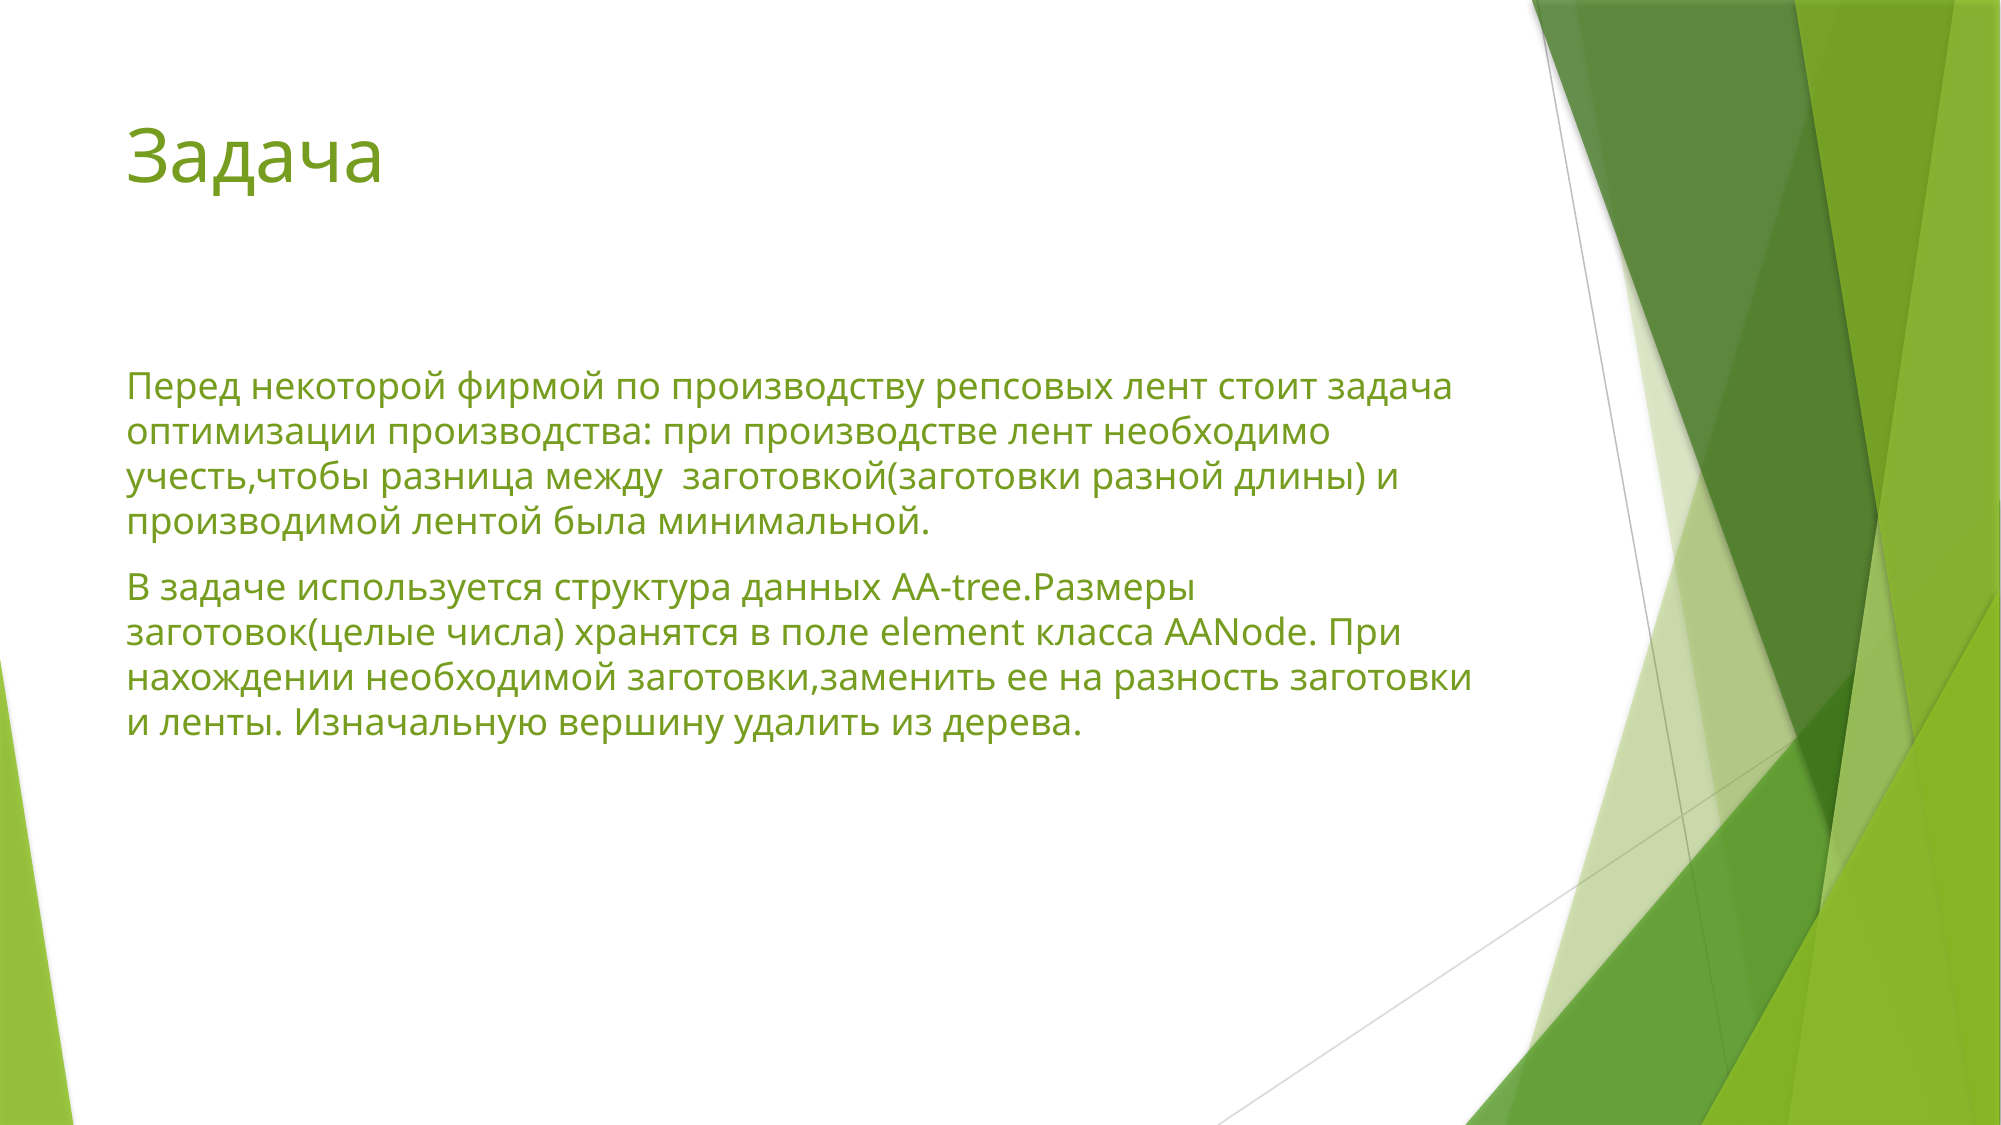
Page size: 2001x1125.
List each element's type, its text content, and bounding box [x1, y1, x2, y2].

list Перед некоторой фирмой по производству репсовых лент стоит задача оптимизации производства: при производстве лент необходимо учесть,чтобы разница между заготовкой(заготовки разной длины) и производимой лентой была минимальной. В задаче используется структура данных AA-tree.Размеры заготовок(целые числа) хранятся в поле element класса AANode. При нахождении необходимой заготовки,заменить ее на разность заготовки и ленты. Изначальную вершину удалить из дерева. [111, 354, 1522, 992]
title Задача [111, 99, 1522, 317]
